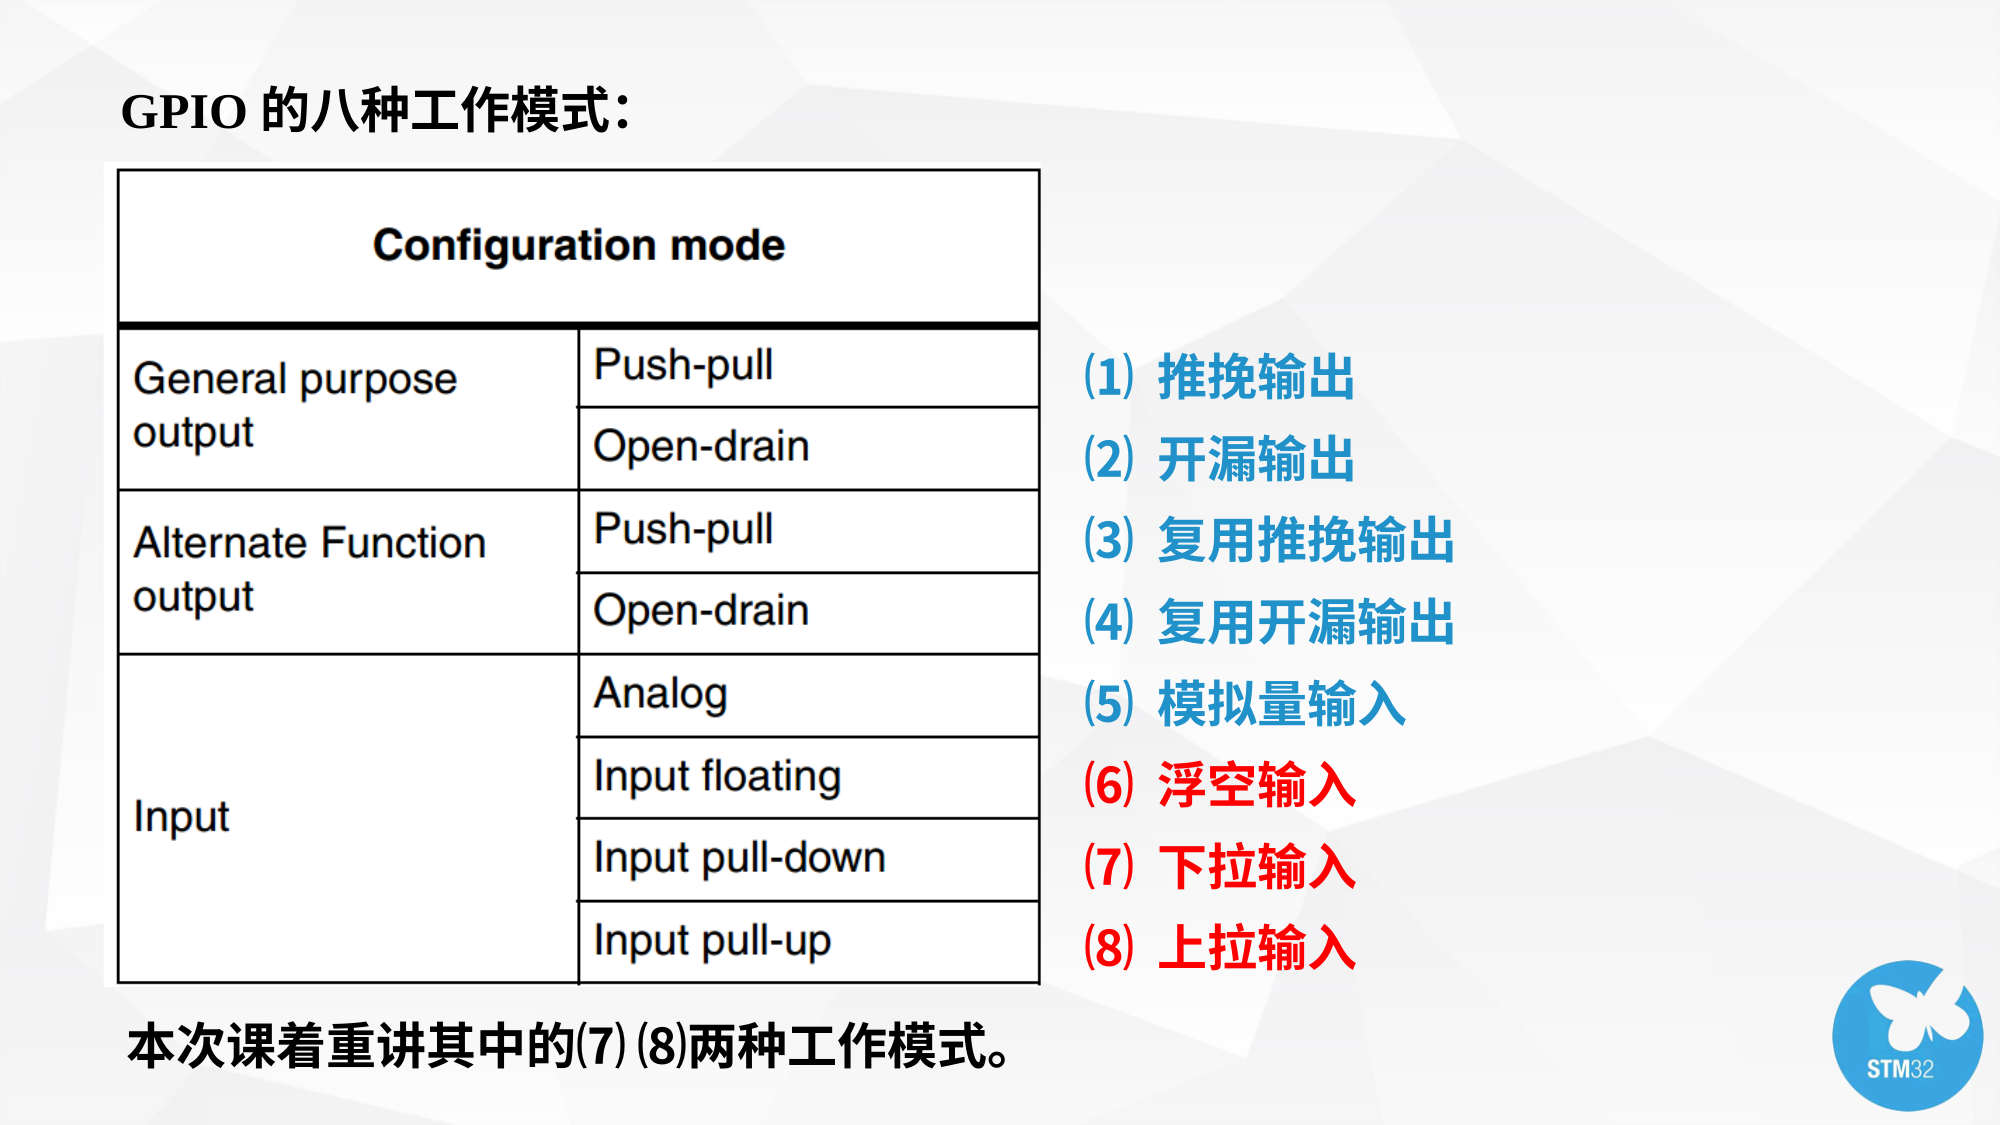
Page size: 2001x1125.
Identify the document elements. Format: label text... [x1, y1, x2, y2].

text_box GPIO的八种工作模式： 本次课着重讲其中的⑺ ⑻两种工作模式。 [42, 53, 1958, 1082]
text_box ⑴ 推挽输出 ⑵ 开漏输出 ⑶ 复用推挽输出 ⑷ 复用开漏输出 ⑸ 模拟量输入 ⑹ 浮空输入 ⑺ 下拉输入 ⑻ 上拉输入 [1069, 316, 1854, 985]
picture [0, 0, 2000, 1125]
